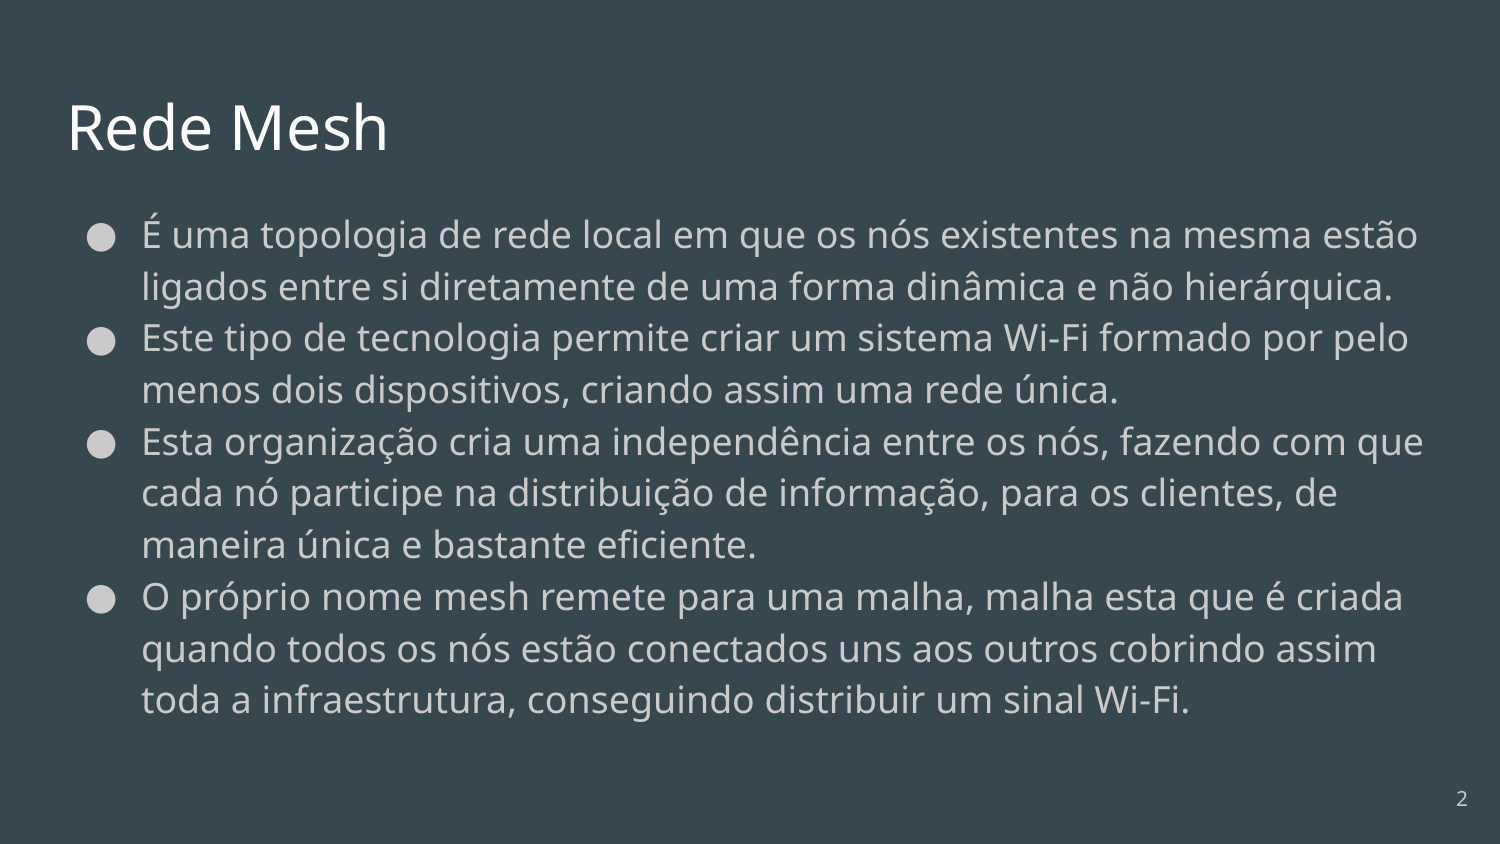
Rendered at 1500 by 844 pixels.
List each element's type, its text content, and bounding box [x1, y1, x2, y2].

list É uma topologia de rede local em que os nós existentes na mesma estão ligados entre si diretamente de uma forma dinâmica e não hierárquica. Este tipo de tecnologia permite criar um sistema Wi-Fi formado por pelo menos dois dispositivos, criando assim uma rede única. Esta organização cria uma independência entre os nós, fazendo com que cada nó participe na distribuição de informação, para os clientes, de maneira única e bastante eficiente. O próprio nome mesh remete para uma malha, malha esta que é criada quando todos os nós estão conectados uns aos outros cobrindo assim toda a infraestrutura, conseguindo distribuir um sinal Wi-Fi. [51, 189, 1449, 750]
slide_number ‹#› [1392, 767, 1483, 833]
title Rede Mesh [51, 72, 1449, 167]
